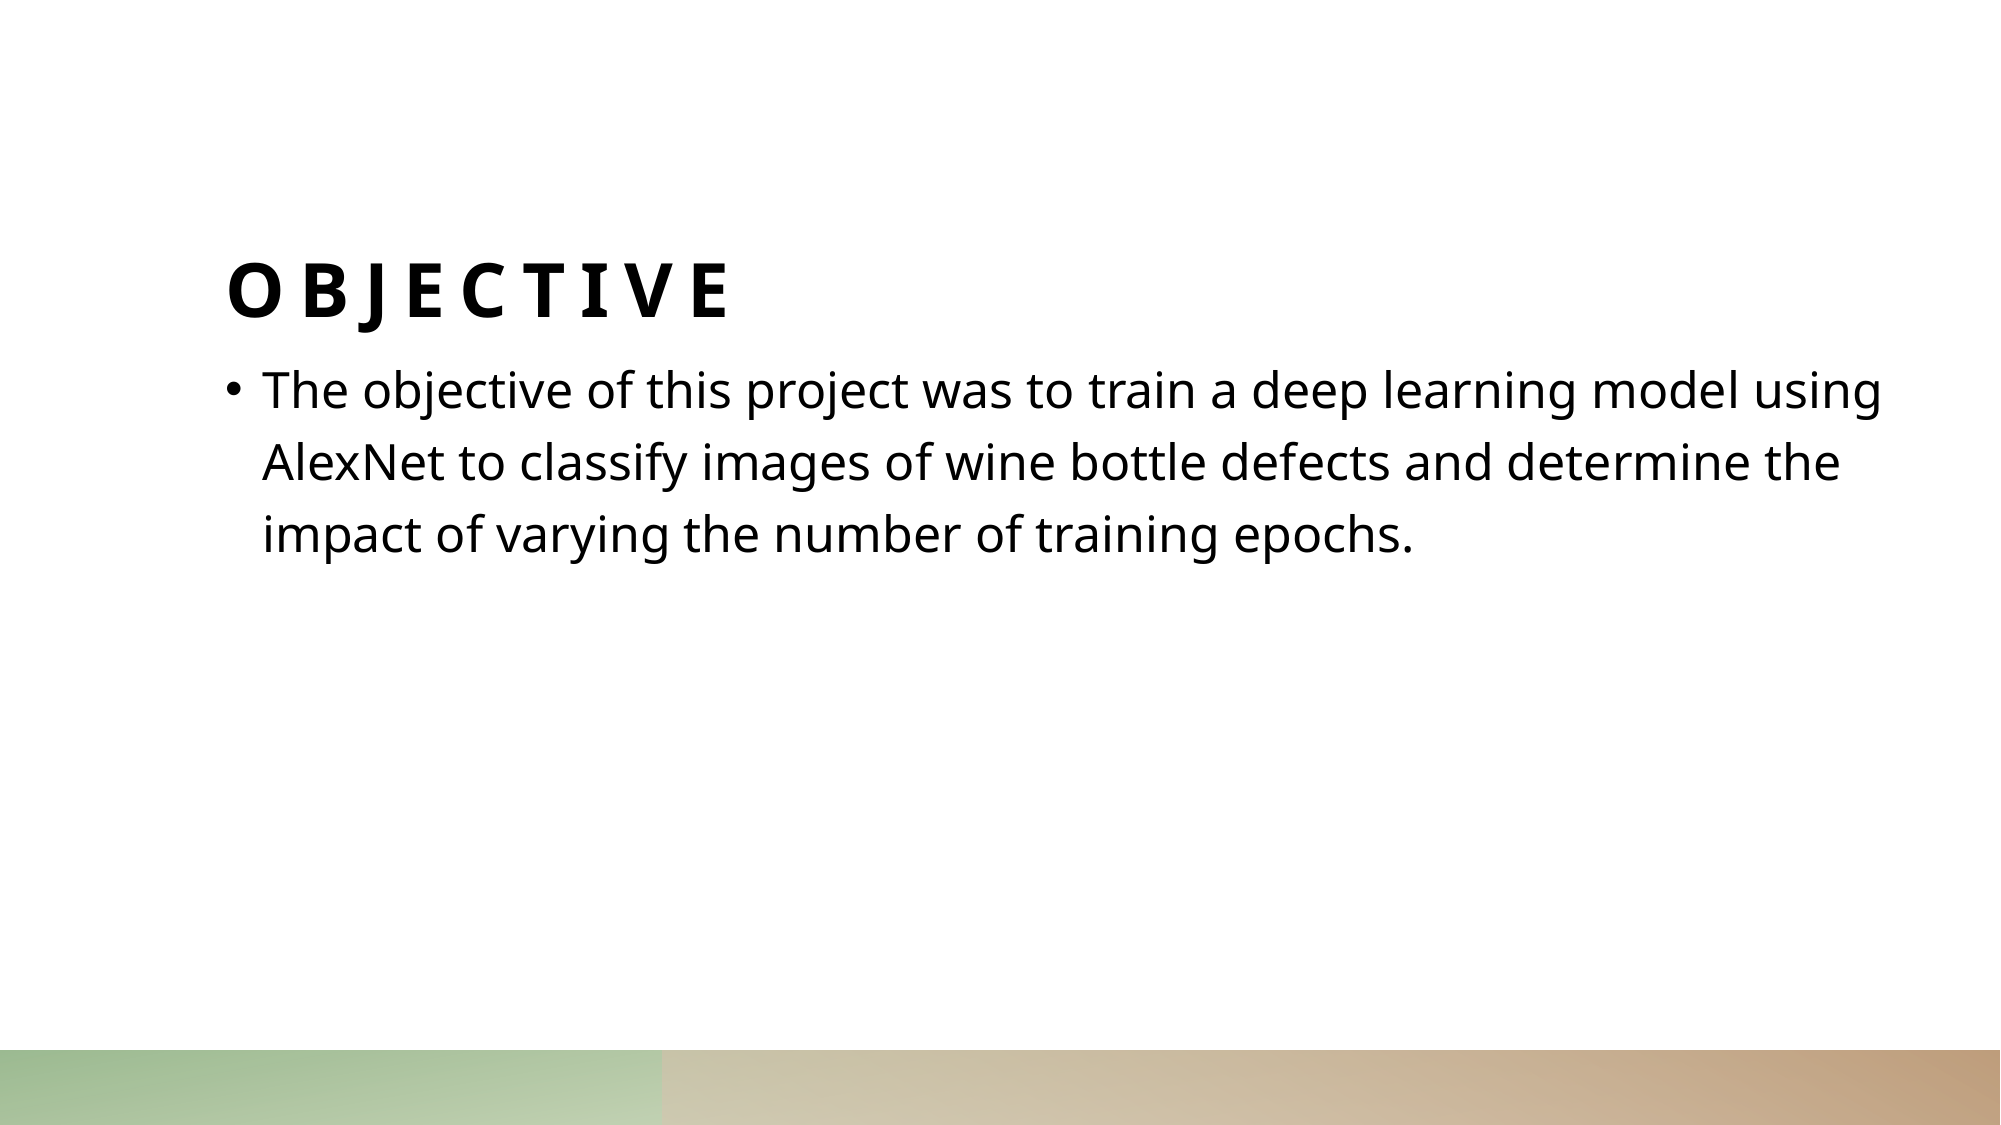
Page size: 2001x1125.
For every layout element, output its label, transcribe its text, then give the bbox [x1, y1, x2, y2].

title Objective [225, 130, 1905, 333]
list The objective of this project was to train a deep learning model using AlexNet to classify images of wine bottle defects and determine the impact of varying the number of training epochs. [225, 346, 1905, 996]
